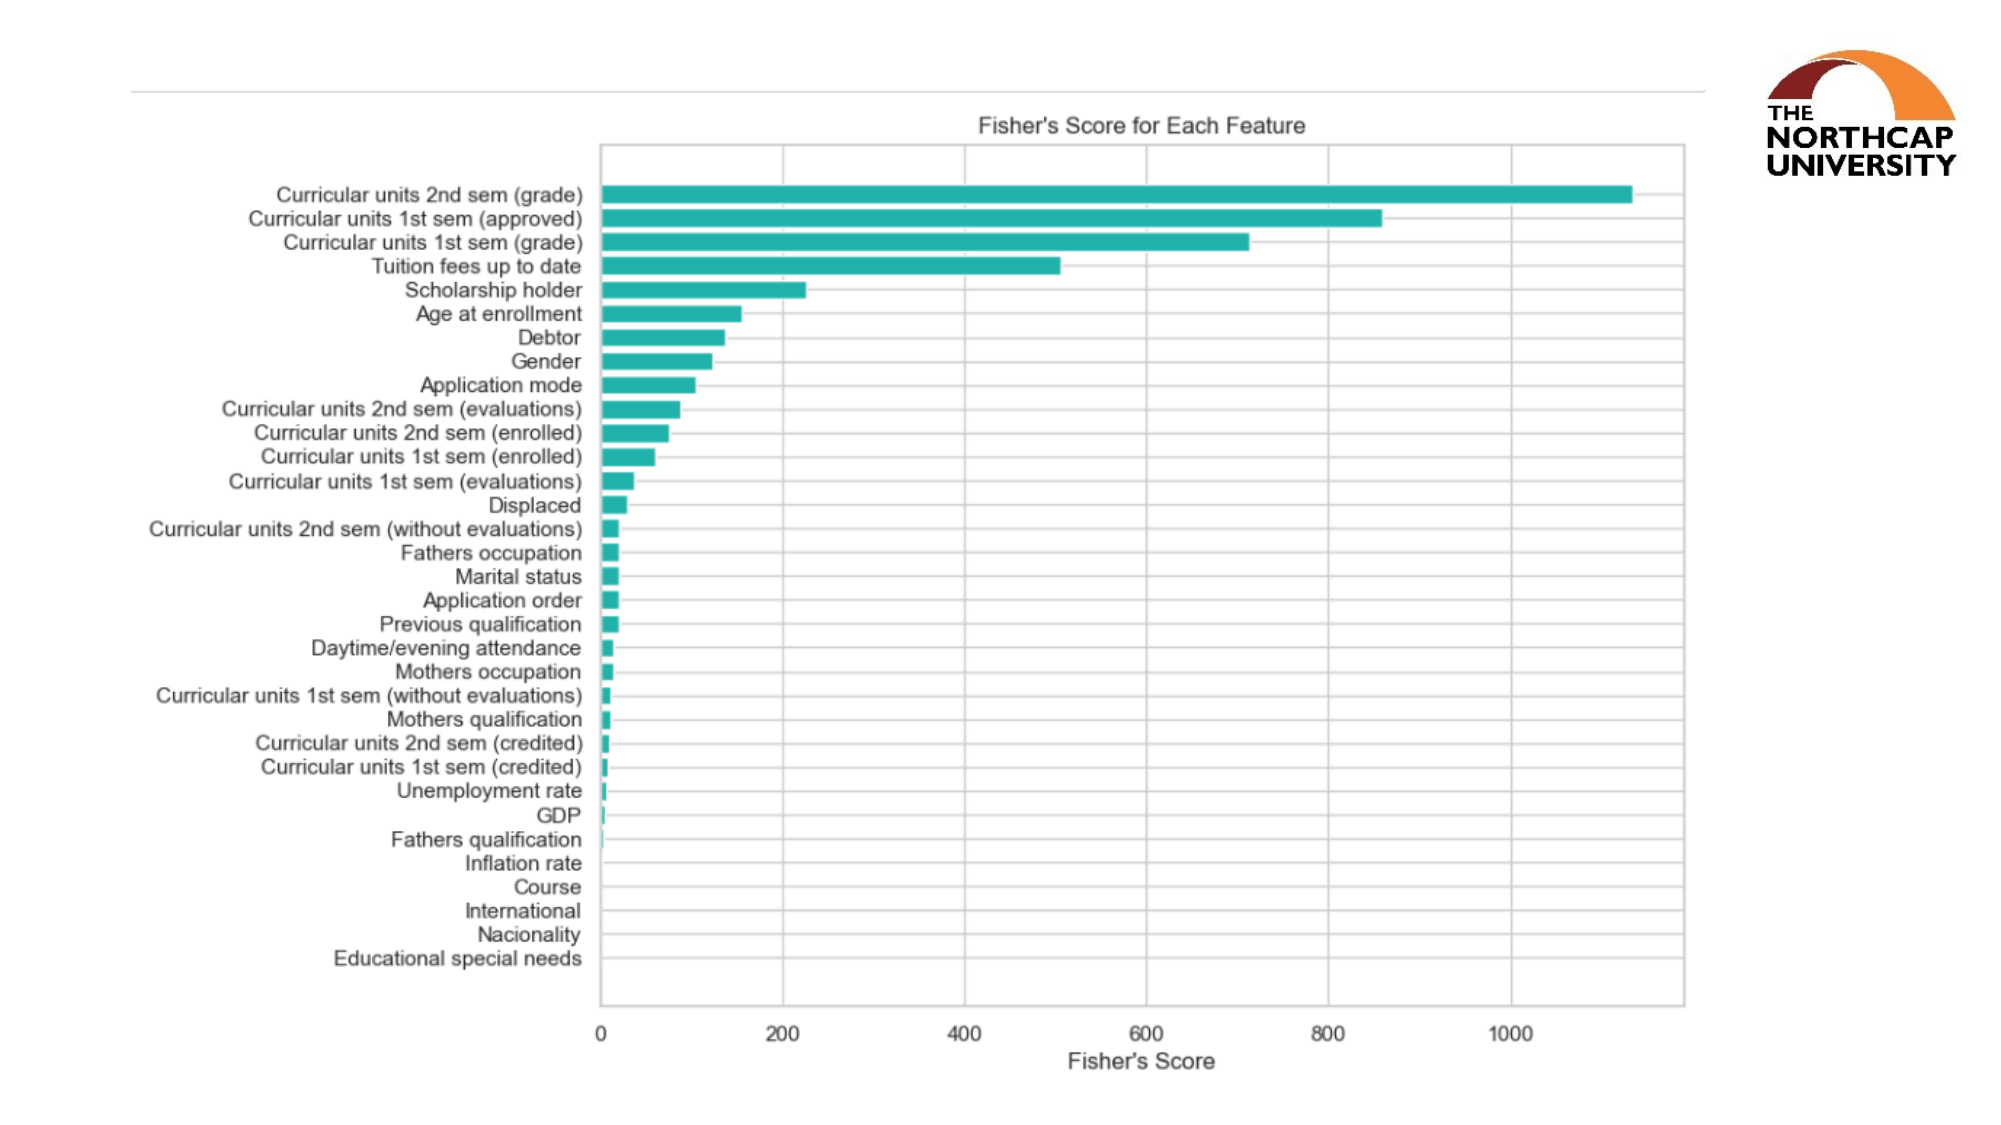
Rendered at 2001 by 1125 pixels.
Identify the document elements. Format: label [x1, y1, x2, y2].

picture [1749, 0, 1976, 227]
picture [131, 90, 1735, 1086]
